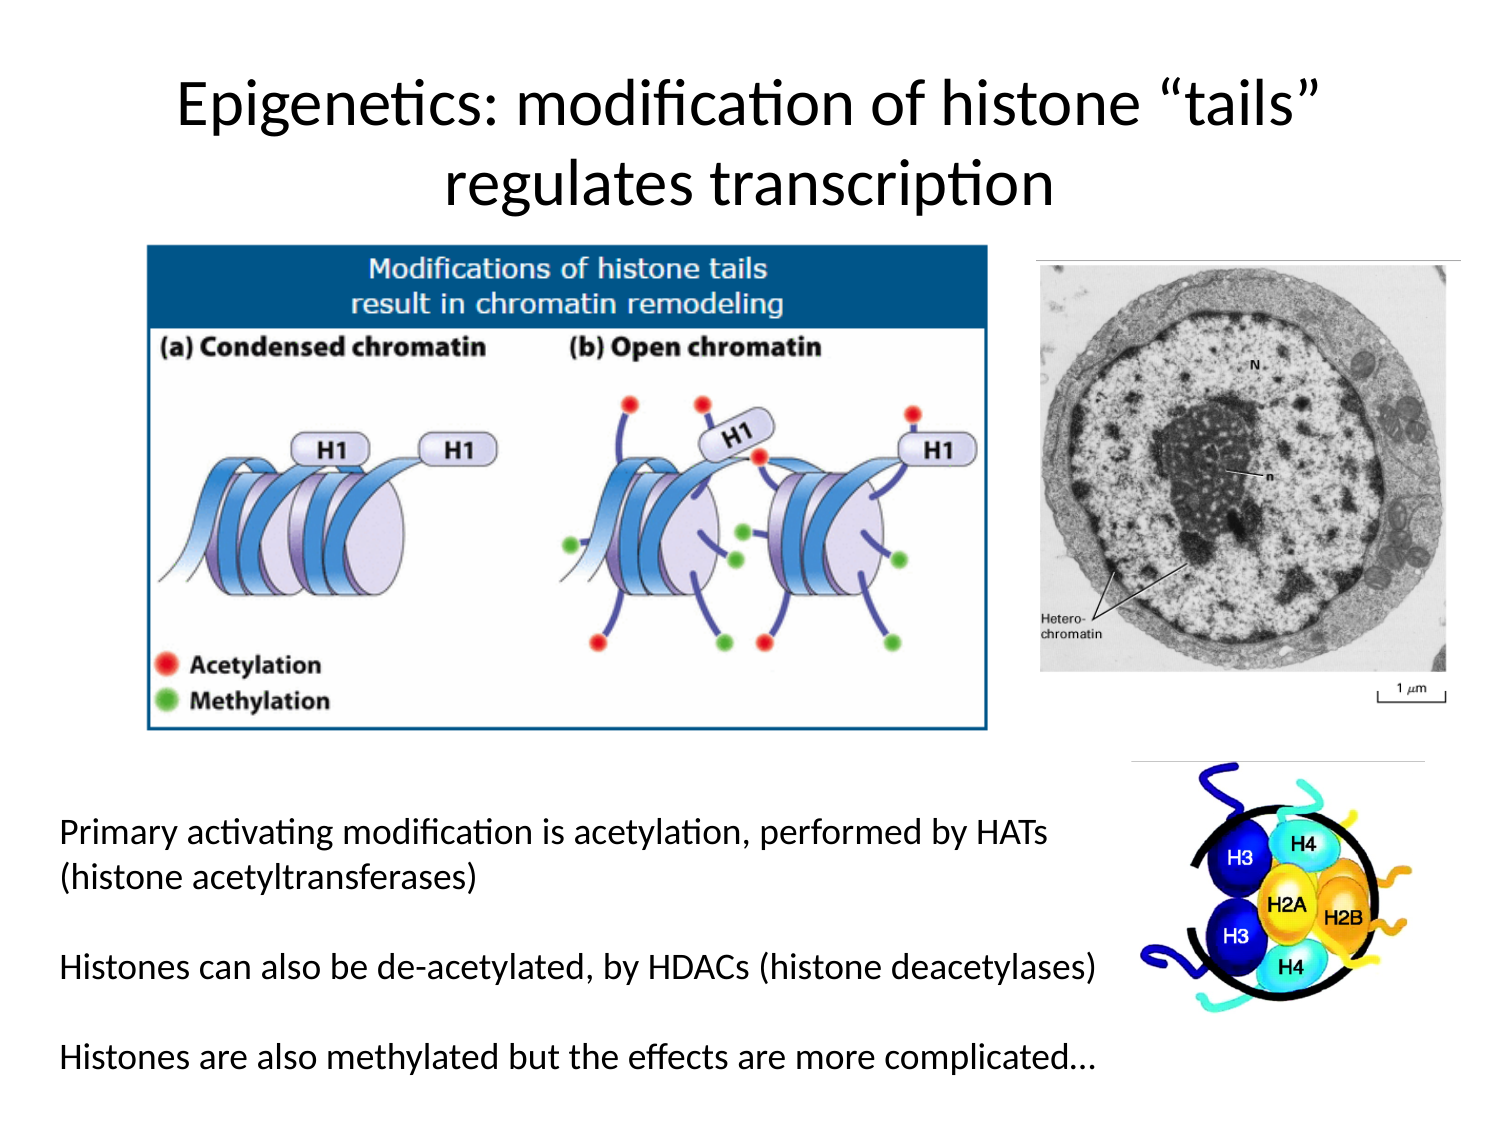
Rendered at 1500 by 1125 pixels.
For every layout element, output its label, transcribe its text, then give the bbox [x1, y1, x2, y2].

text_box Primary activating modification is acetylation, performed by HATs (histone acetyltransferases) Histones can also be de-acetylated, by HDACs (histone deacetylases) Histones are also methylated but the effects are more complicated… [44, 799, 1120, 1085]
picture [1035, 260, 1462, 711]
title Epigenetics: modification of histone “tails” regulates transcription [75, 45, 1425, 233]
picture [1131, 760, 1426, 1031]
picture [134, 232, 1003, 740]
